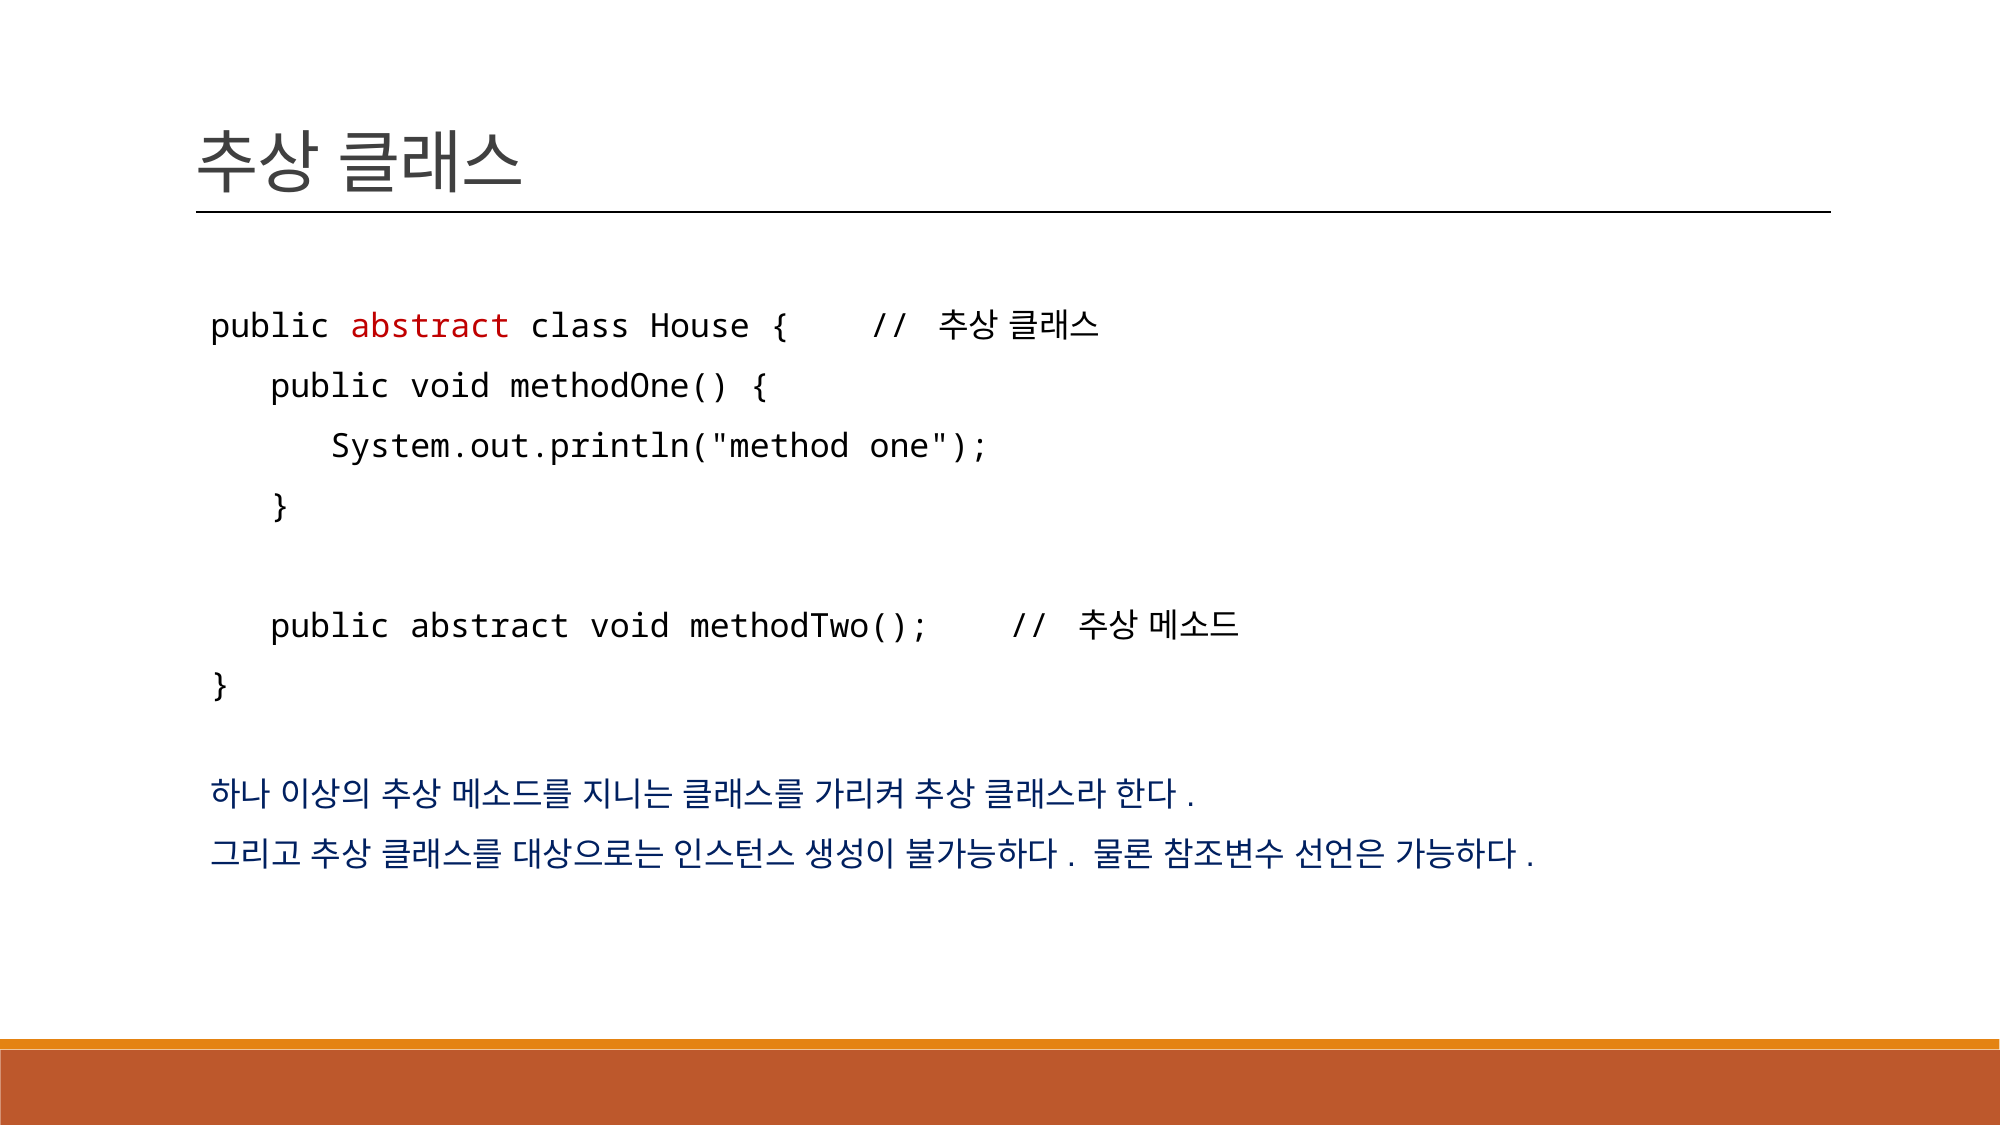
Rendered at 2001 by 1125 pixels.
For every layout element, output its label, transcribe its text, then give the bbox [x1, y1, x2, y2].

text_box 추상 클래스 [179, 20, 1830, 210]
text_box 하나 이상의 추상 메소드를 지니는 클래스를 가리켜 추상 클래스라 한다. 그리고 추상 클래스를 대상으로는 인스턴스 생성이 불가능하다. 물론 참조변수 선언은 가능하다. [195, 745, 1926, 881]
text_box public abstract class House { // 추상 클래스 public void methodOne() { System.out.println("method one"); } public abstract void methodTwo(); // 추상 메소드 } [195, 277, 1461, 711]
